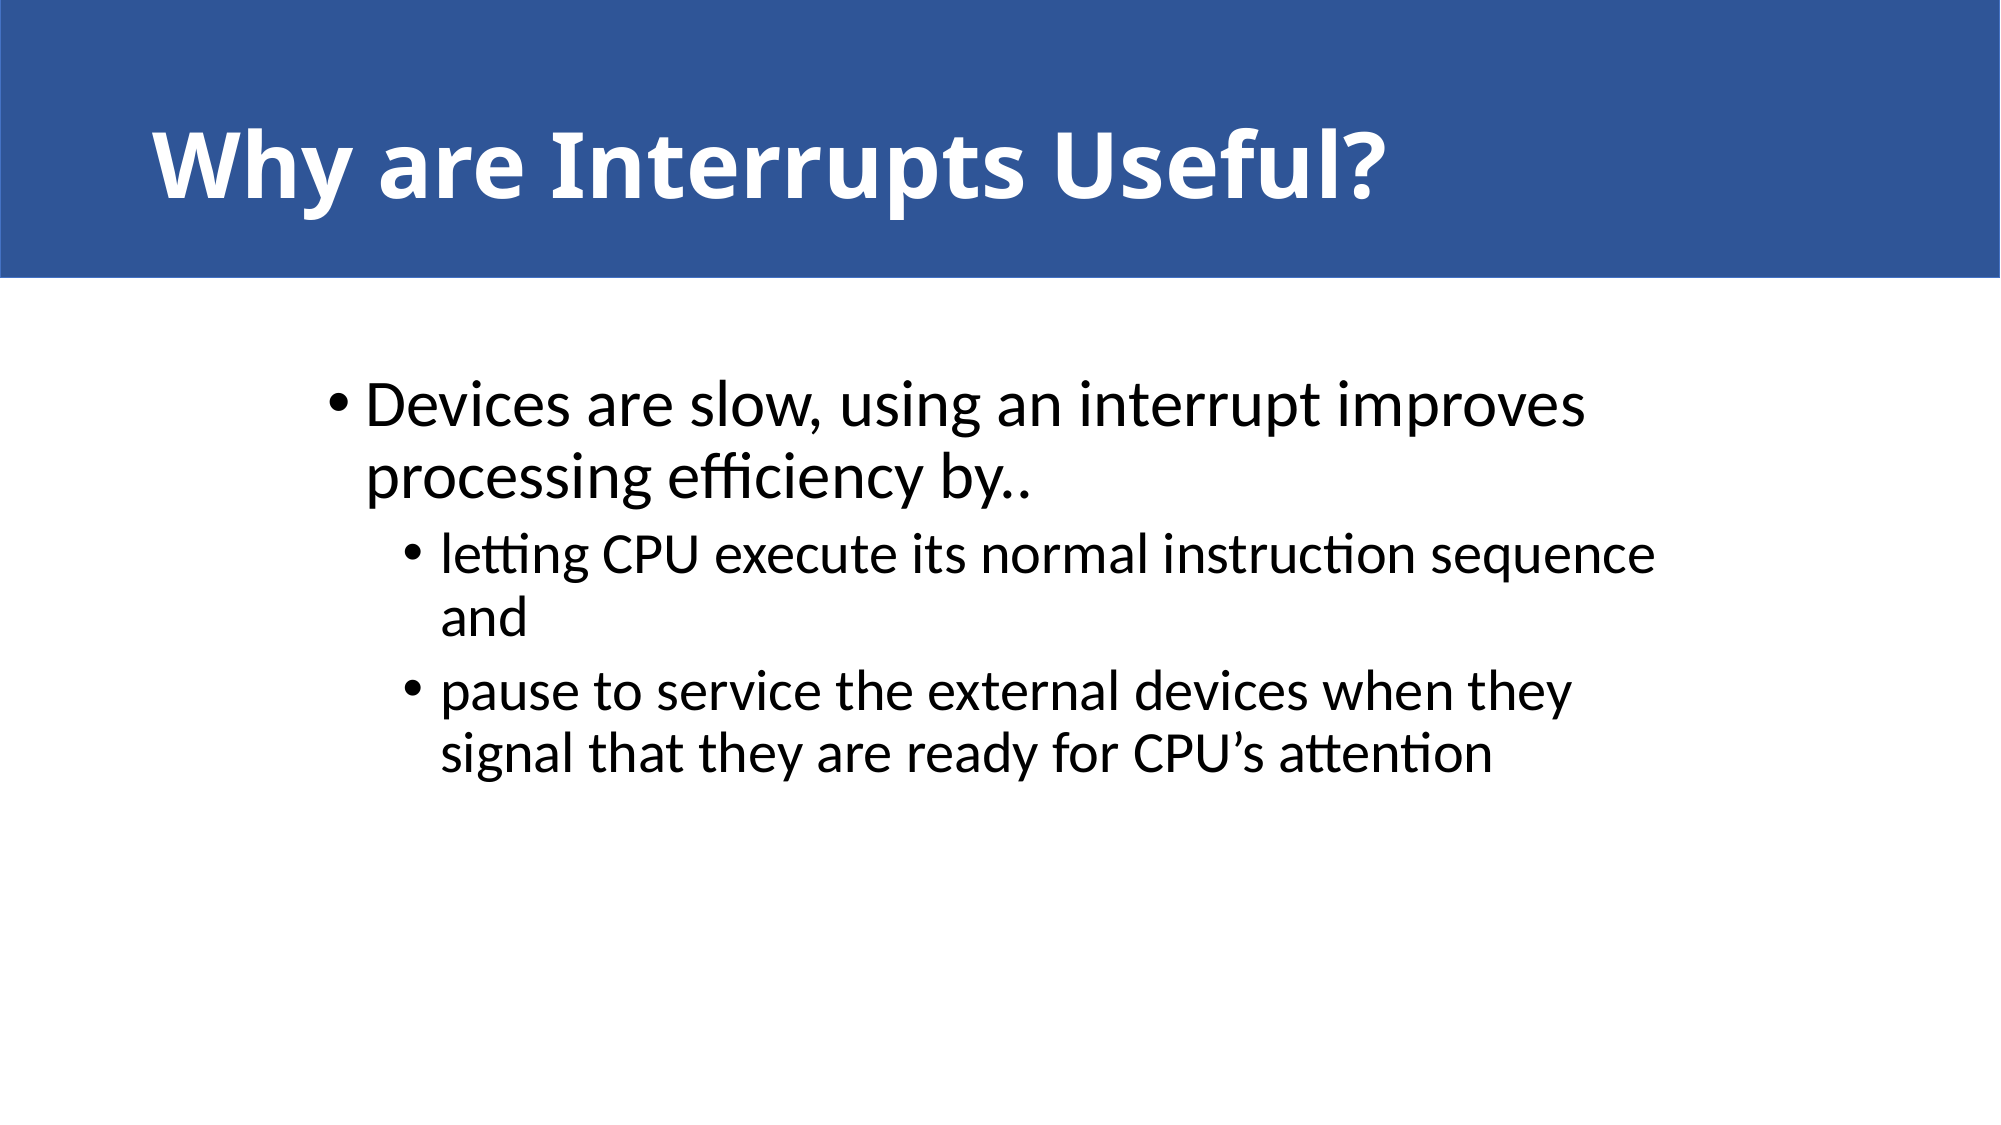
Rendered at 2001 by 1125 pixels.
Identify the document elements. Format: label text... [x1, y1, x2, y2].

title Why are Interrupts Useful? [137, 59, 1863, 278]
list Devices are slow, using an interrupt improves processing efficiency by.. letting CPU execute its normal instruction sequence and pause to service the external devices when they signal that they are ready for CPU’s attention [312, 361, 1688, 1047]
